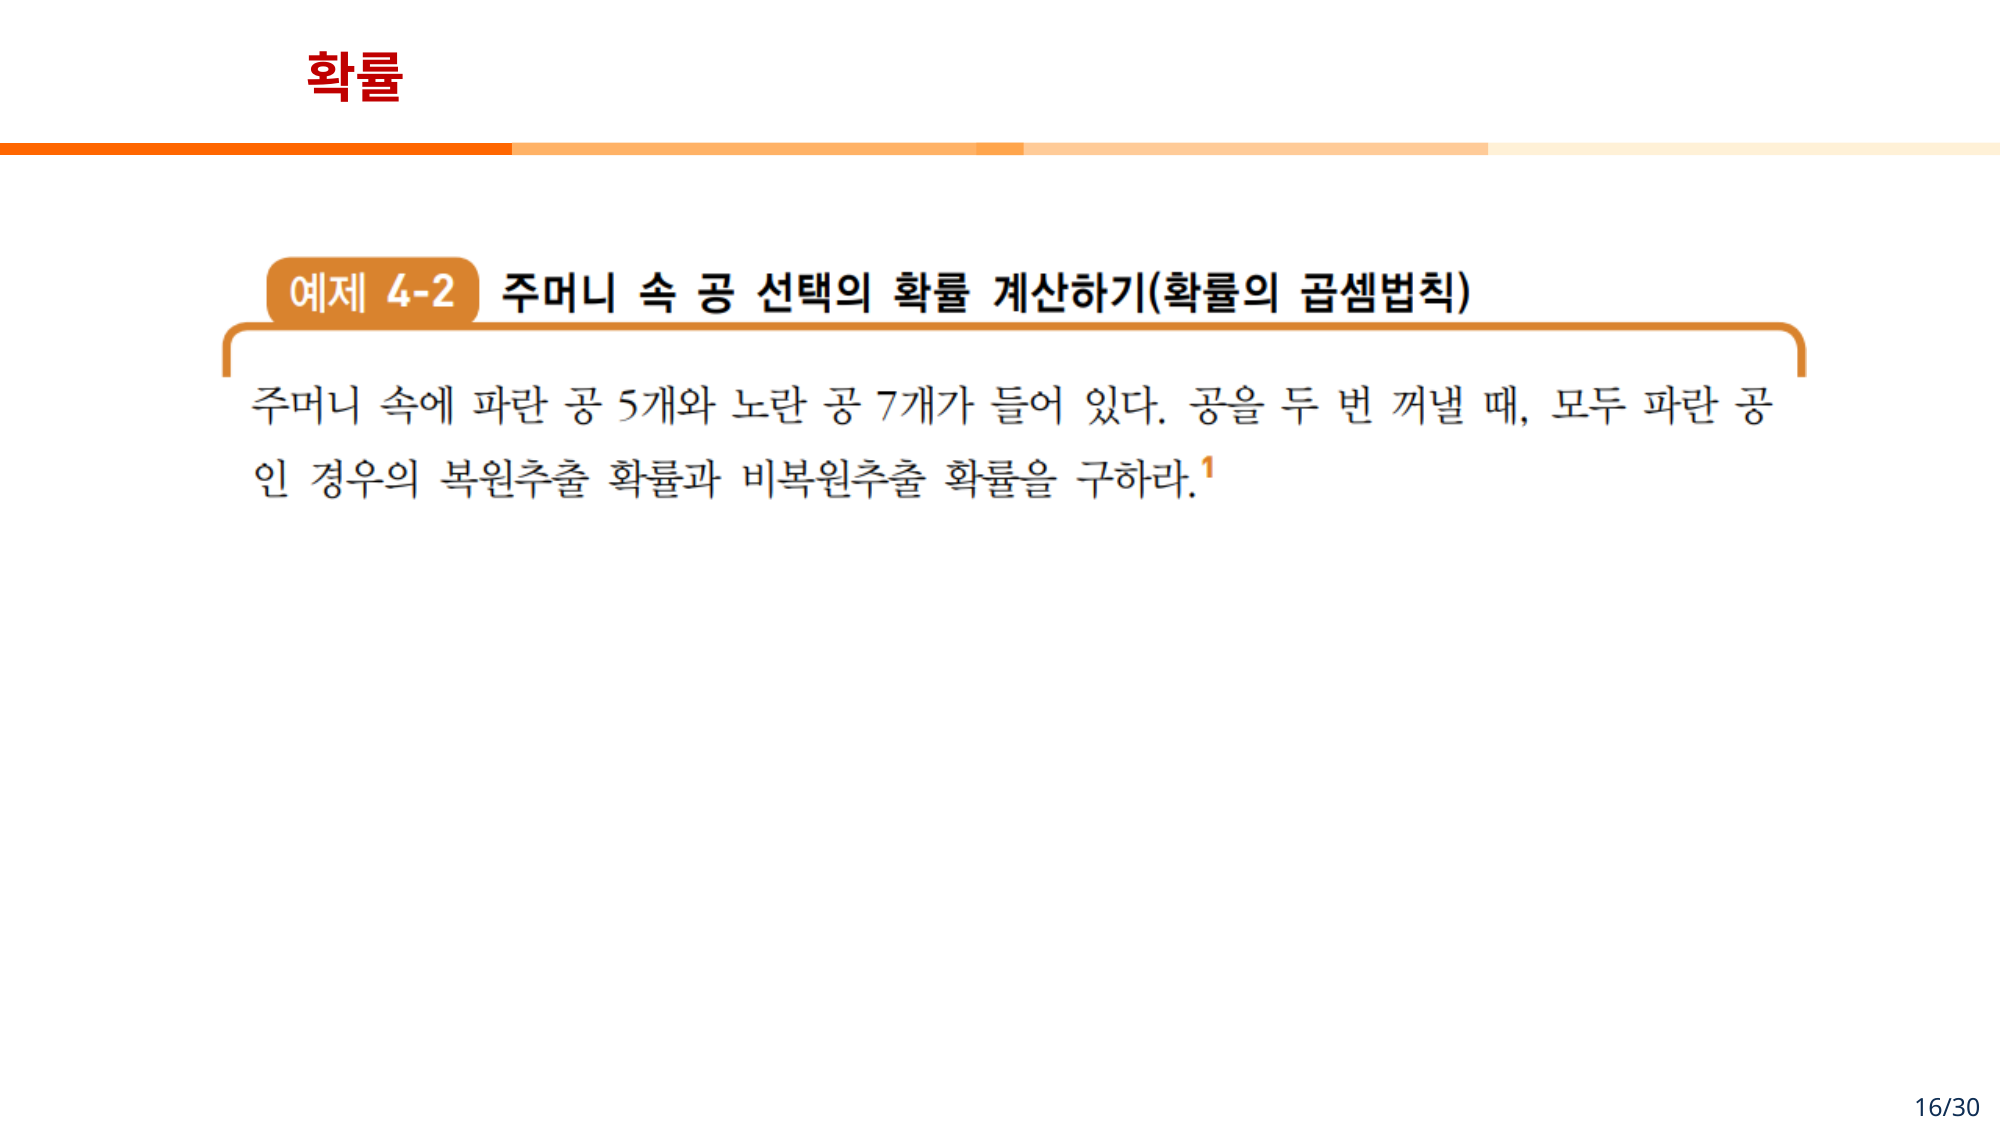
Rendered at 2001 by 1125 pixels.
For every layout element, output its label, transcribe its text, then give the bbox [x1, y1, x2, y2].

picture [220, 255, 1807, 503]
title 확률 [291, 31, 1532, 122]
